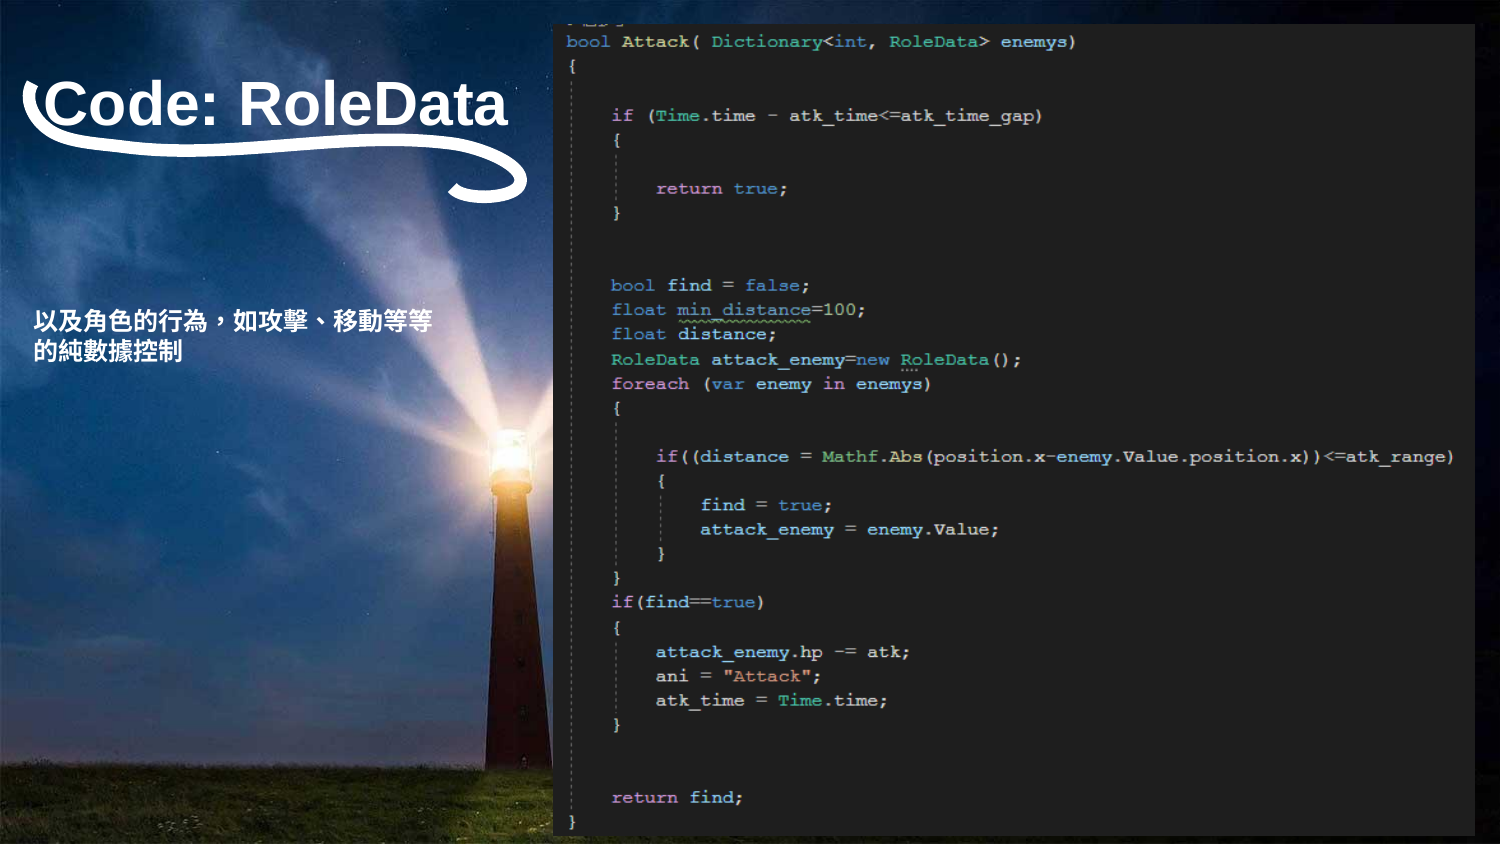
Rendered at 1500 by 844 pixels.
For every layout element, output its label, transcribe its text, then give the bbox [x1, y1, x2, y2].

text_box 以及角色的行為，如攻擊、移動等等 的純數據控制 [18, 290, 511, 381]
picture [0, 0, 1500, 844]
text_box Code: RoleData [28, 48, 533, 154]
text_box [28, 83, 521, 197]
